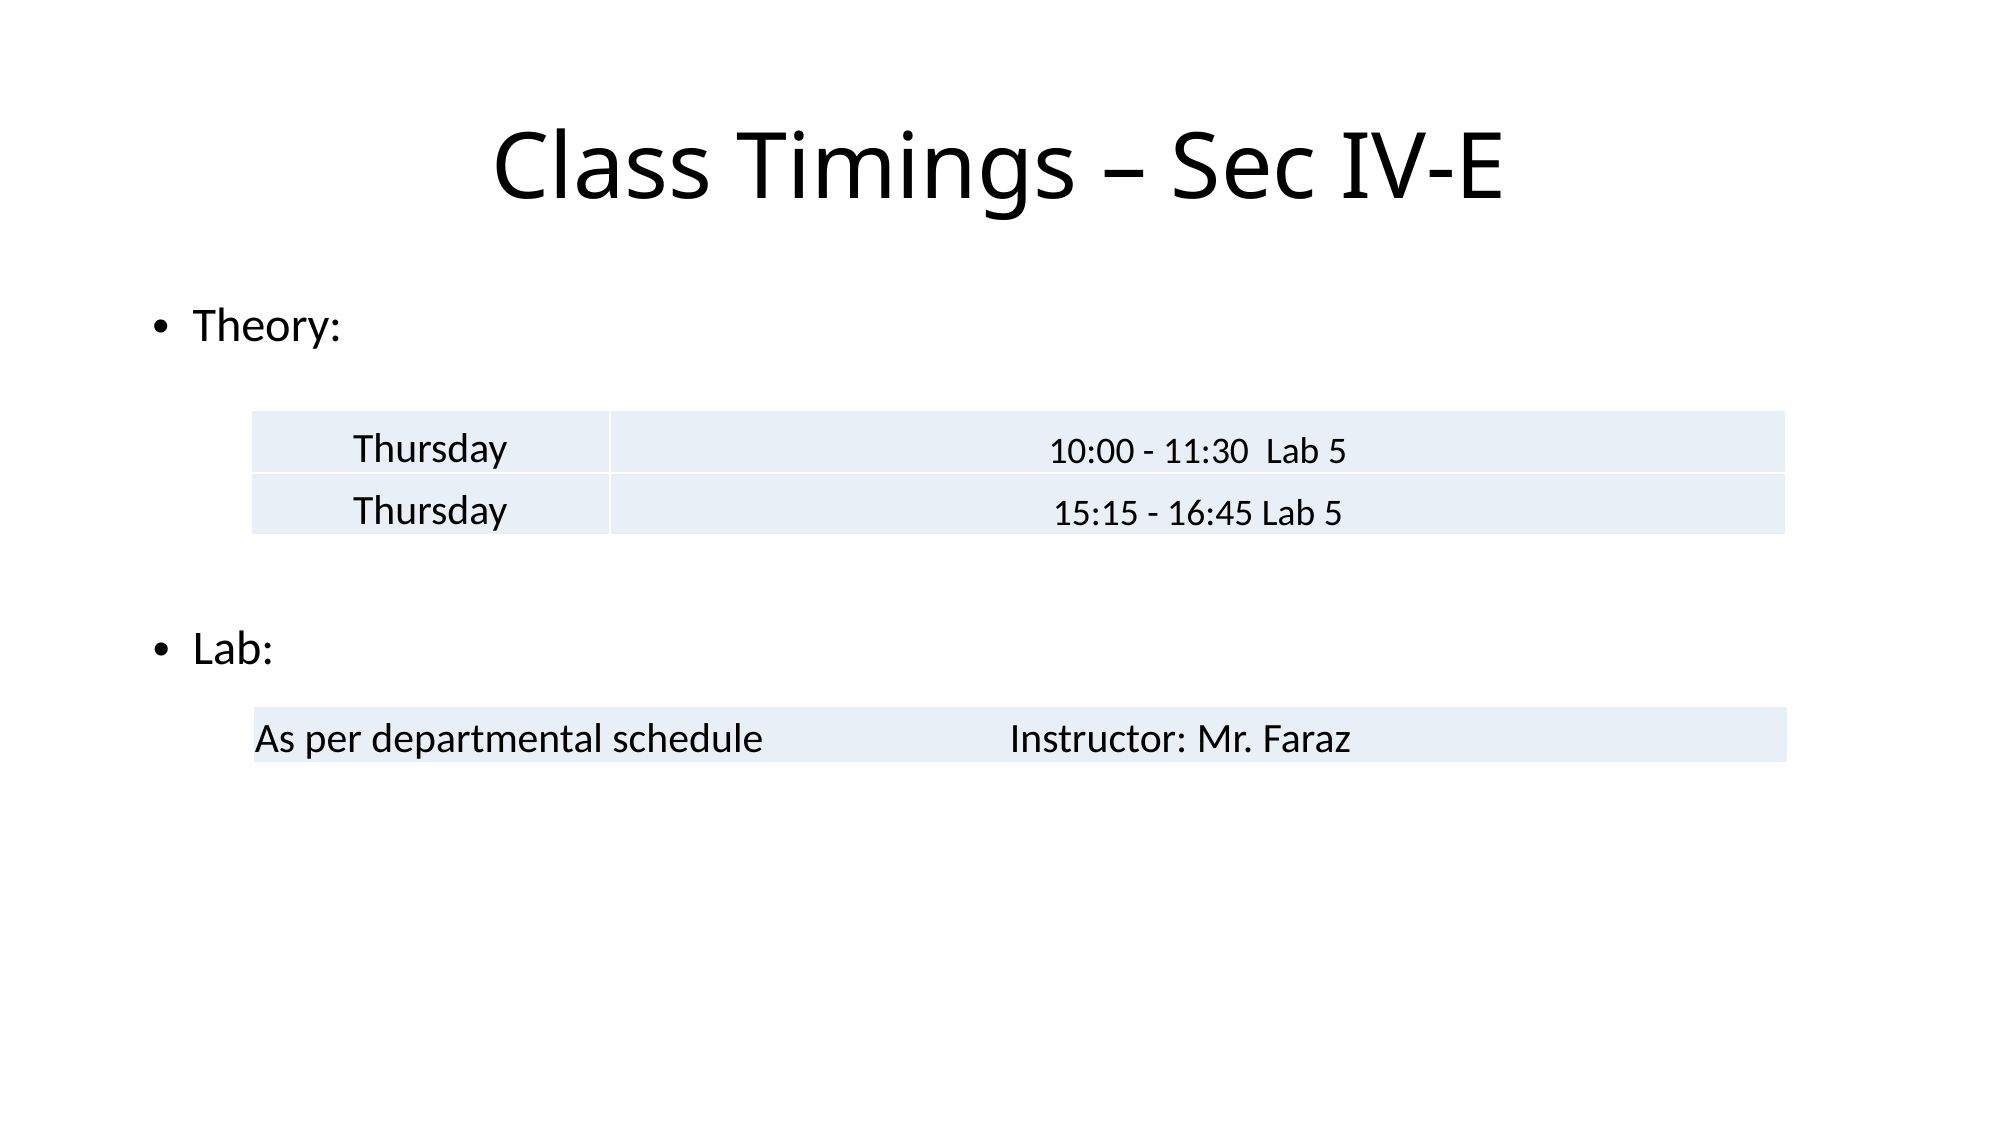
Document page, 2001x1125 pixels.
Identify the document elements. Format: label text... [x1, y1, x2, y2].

text_box Theory: [137, 299, 1863, 359]
table_cell 15:15 - 16:45 Lab 5 [611, 474, 1785, 534]
title Class Timings – Sec IV-E [137, 59, 1863, 278]
text_box Lab: [137, 622, 1863, 681]
table_header Thursday [252, 411, 609, 472]
table_header As per departmental schedule Instructor: Mr. Faraz [254, 707, 1787, 762]
table_header 10:00 - 11:30 Lab 5 [611, 411, 1785, 472]
table_cell Thursday [252, 474, 609, 534]
